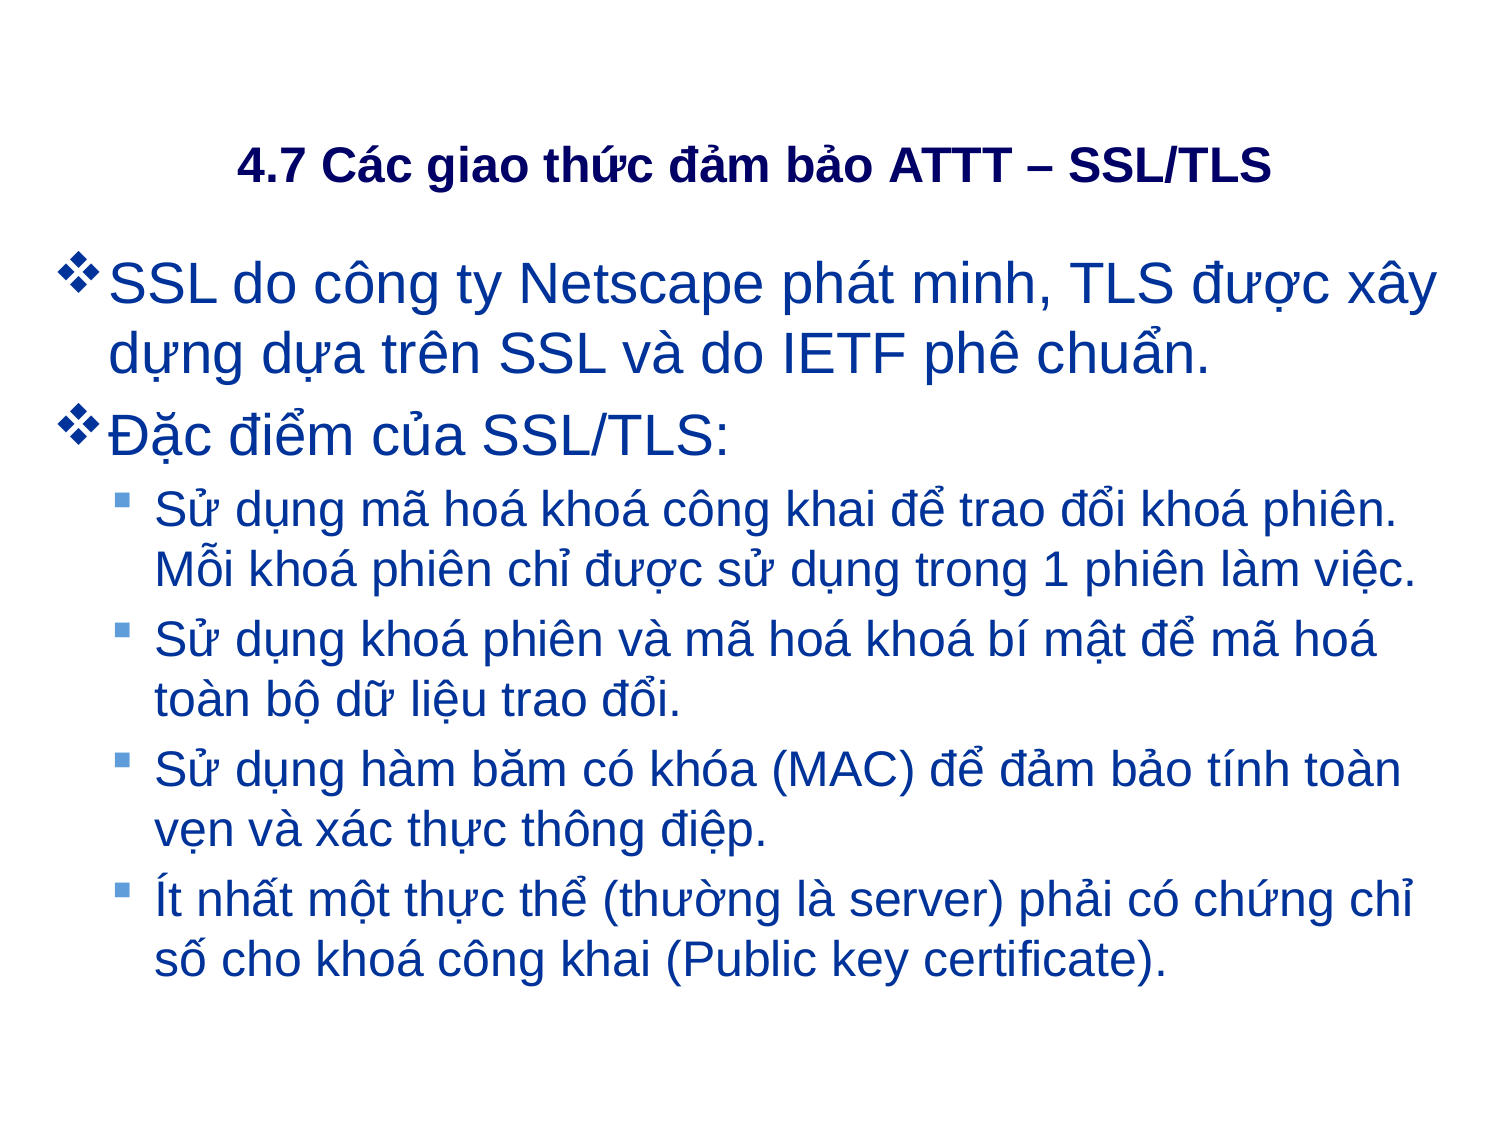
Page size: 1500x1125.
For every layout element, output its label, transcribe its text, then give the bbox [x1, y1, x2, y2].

title 4.7 Các giao thức đảm bảo ATTT – SSL/TLS [37, 125, 1474, 211]
list SSL do công ty Netscape phát minh, TLS được xây dựng dựa trên SSL và do IETF phê chuẩn. Đặc điểm của SSL/TLS: Sử dụng mã hoá khoá công khai để trao đổi khoá phiên. Mỗi khoá phiên chỉ được sử dụng trong 1 phiên làm việc. Sử dụng khoá phiên và mã hoá khoá bí mật để mã hoá toàn bộ dữ liệu trao đổi. Sử dụng hàm băm có khóa (MAC) để đảm bảo tính toàn vẹn và xác thực thông điệp. Ít nhất một thực thể (thường là server) phải có chứng chỉ số cho khoá công khai (Public key certificate). [37, 237, 1474, 1005]
